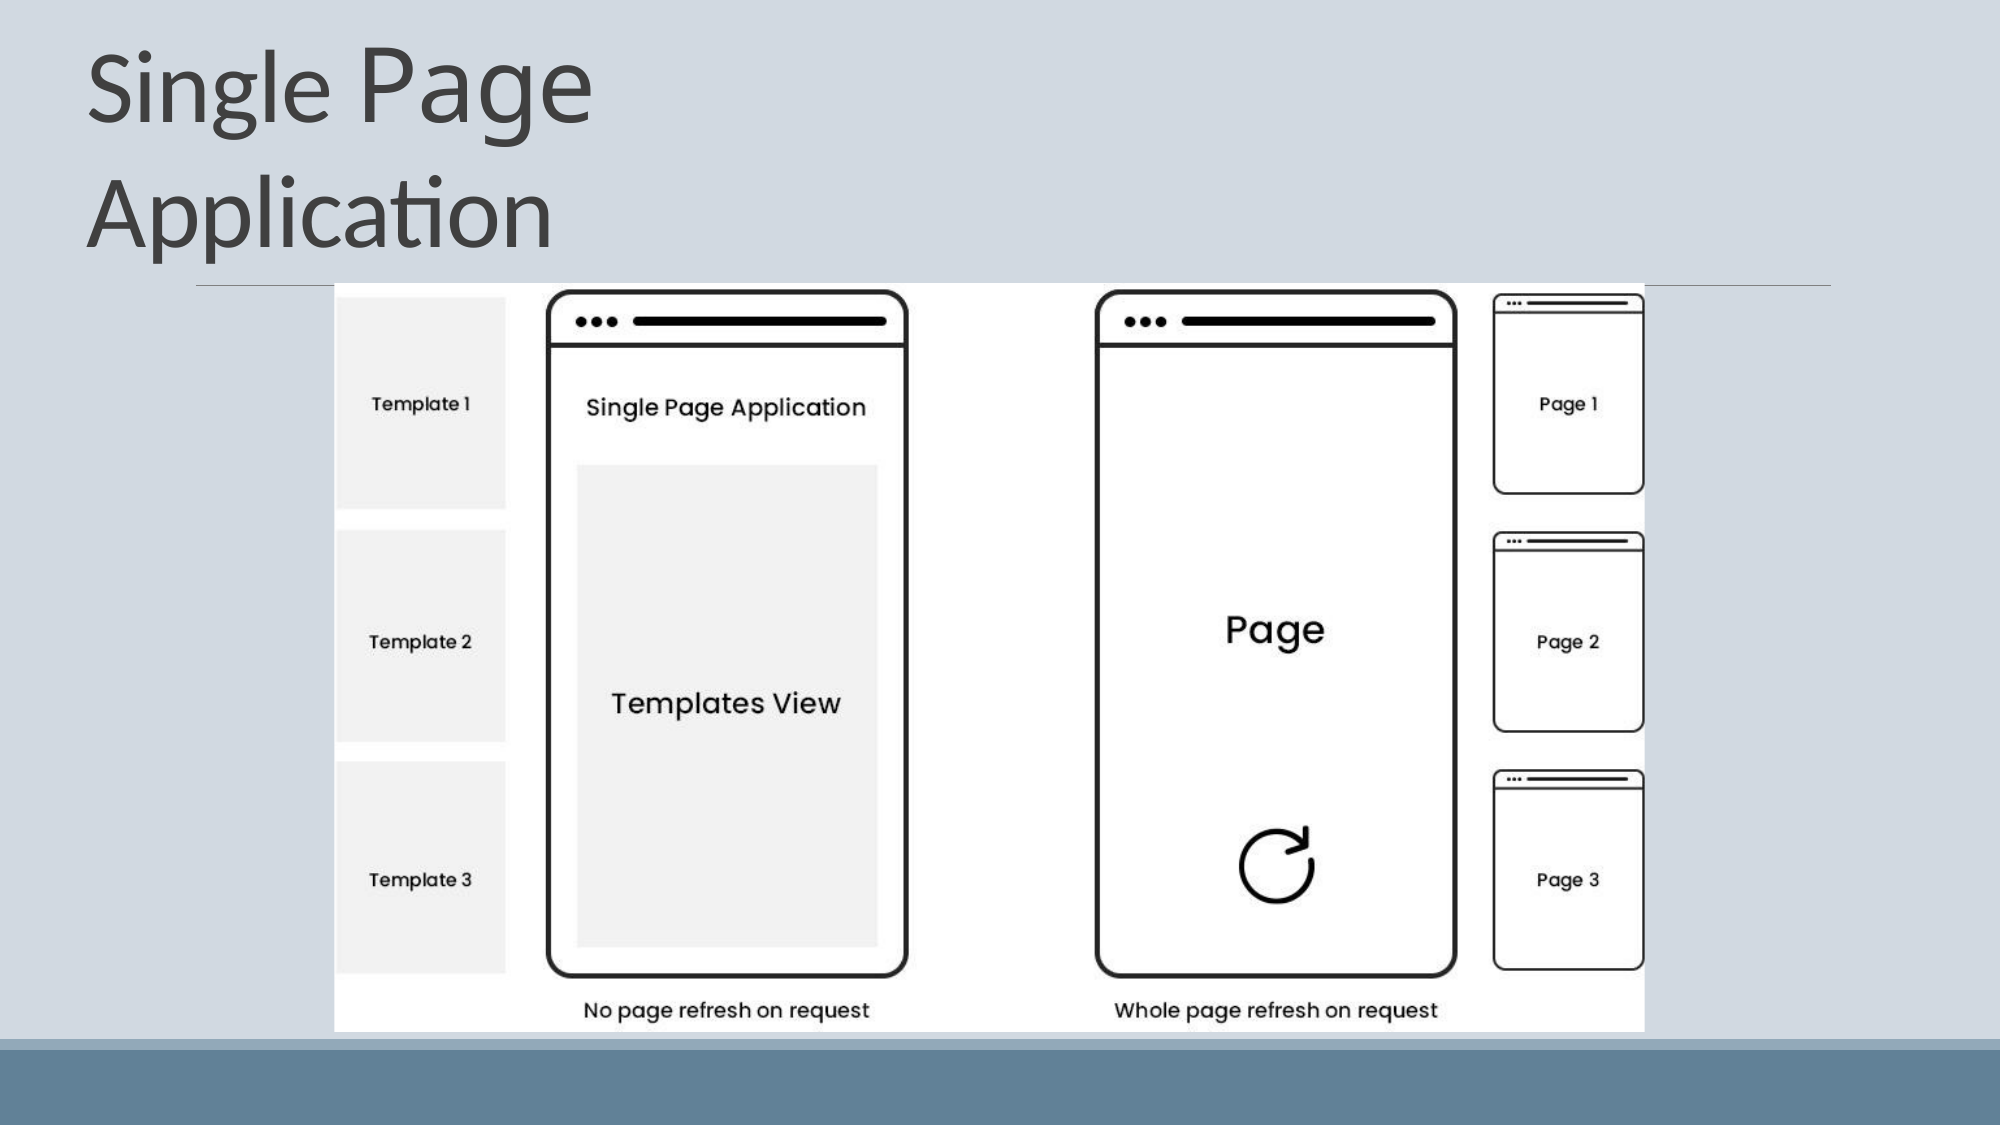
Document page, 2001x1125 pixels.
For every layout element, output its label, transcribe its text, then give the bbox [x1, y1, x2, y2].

title Single Page Application [84, 14, 1071, 269]
text_box [334, 283, 1645, 1033]
